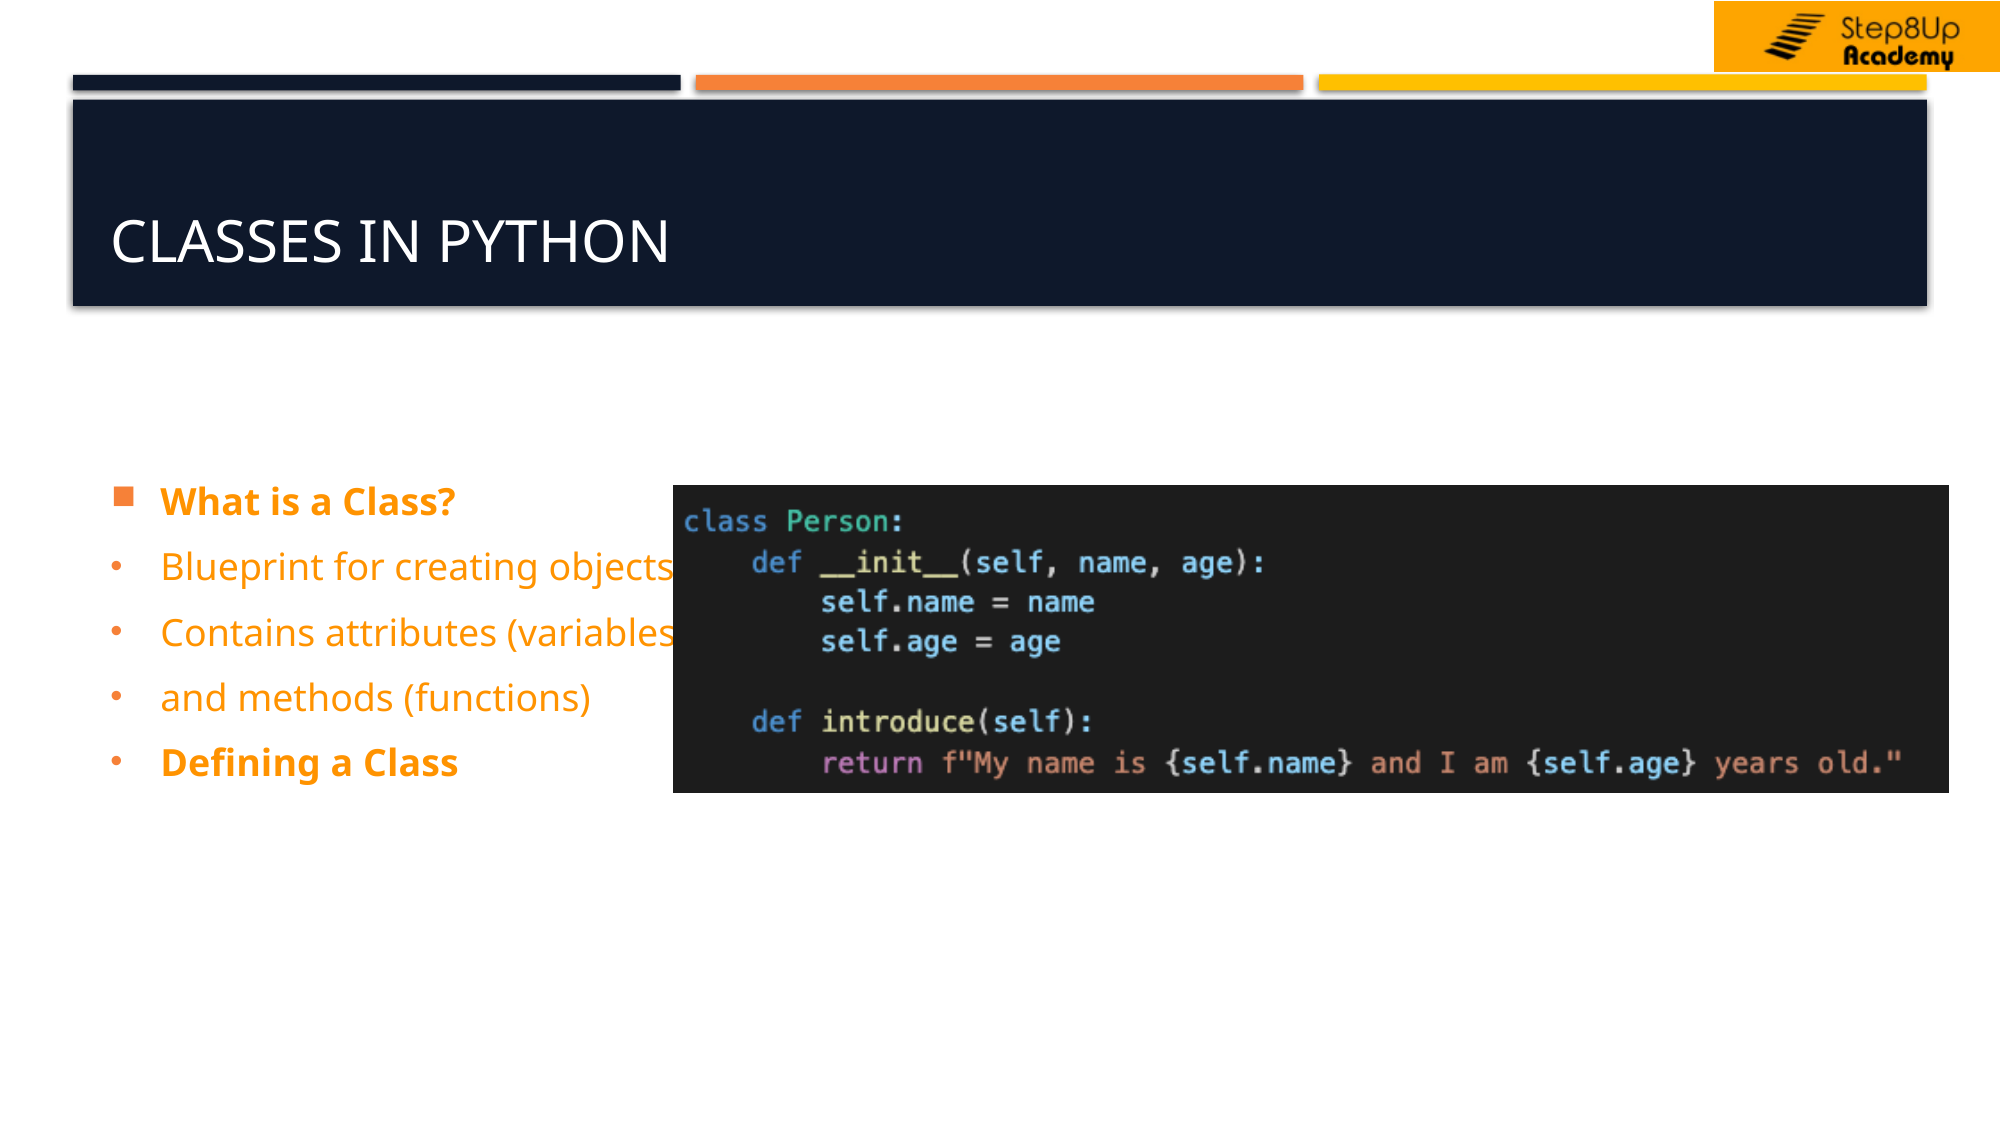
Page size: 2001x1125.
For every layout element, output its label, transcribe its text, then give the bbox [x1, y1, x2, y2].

title Classes in Python [95, 119, 1905, 282]
picture [672, 485, 1949, 794]
picture [1714, 1, 2000, 72]
list What is a Class? Blueprint for creating objects Contains attributes (variables) and methods (functions) Defining a Class [95, 365, 985, 962]
